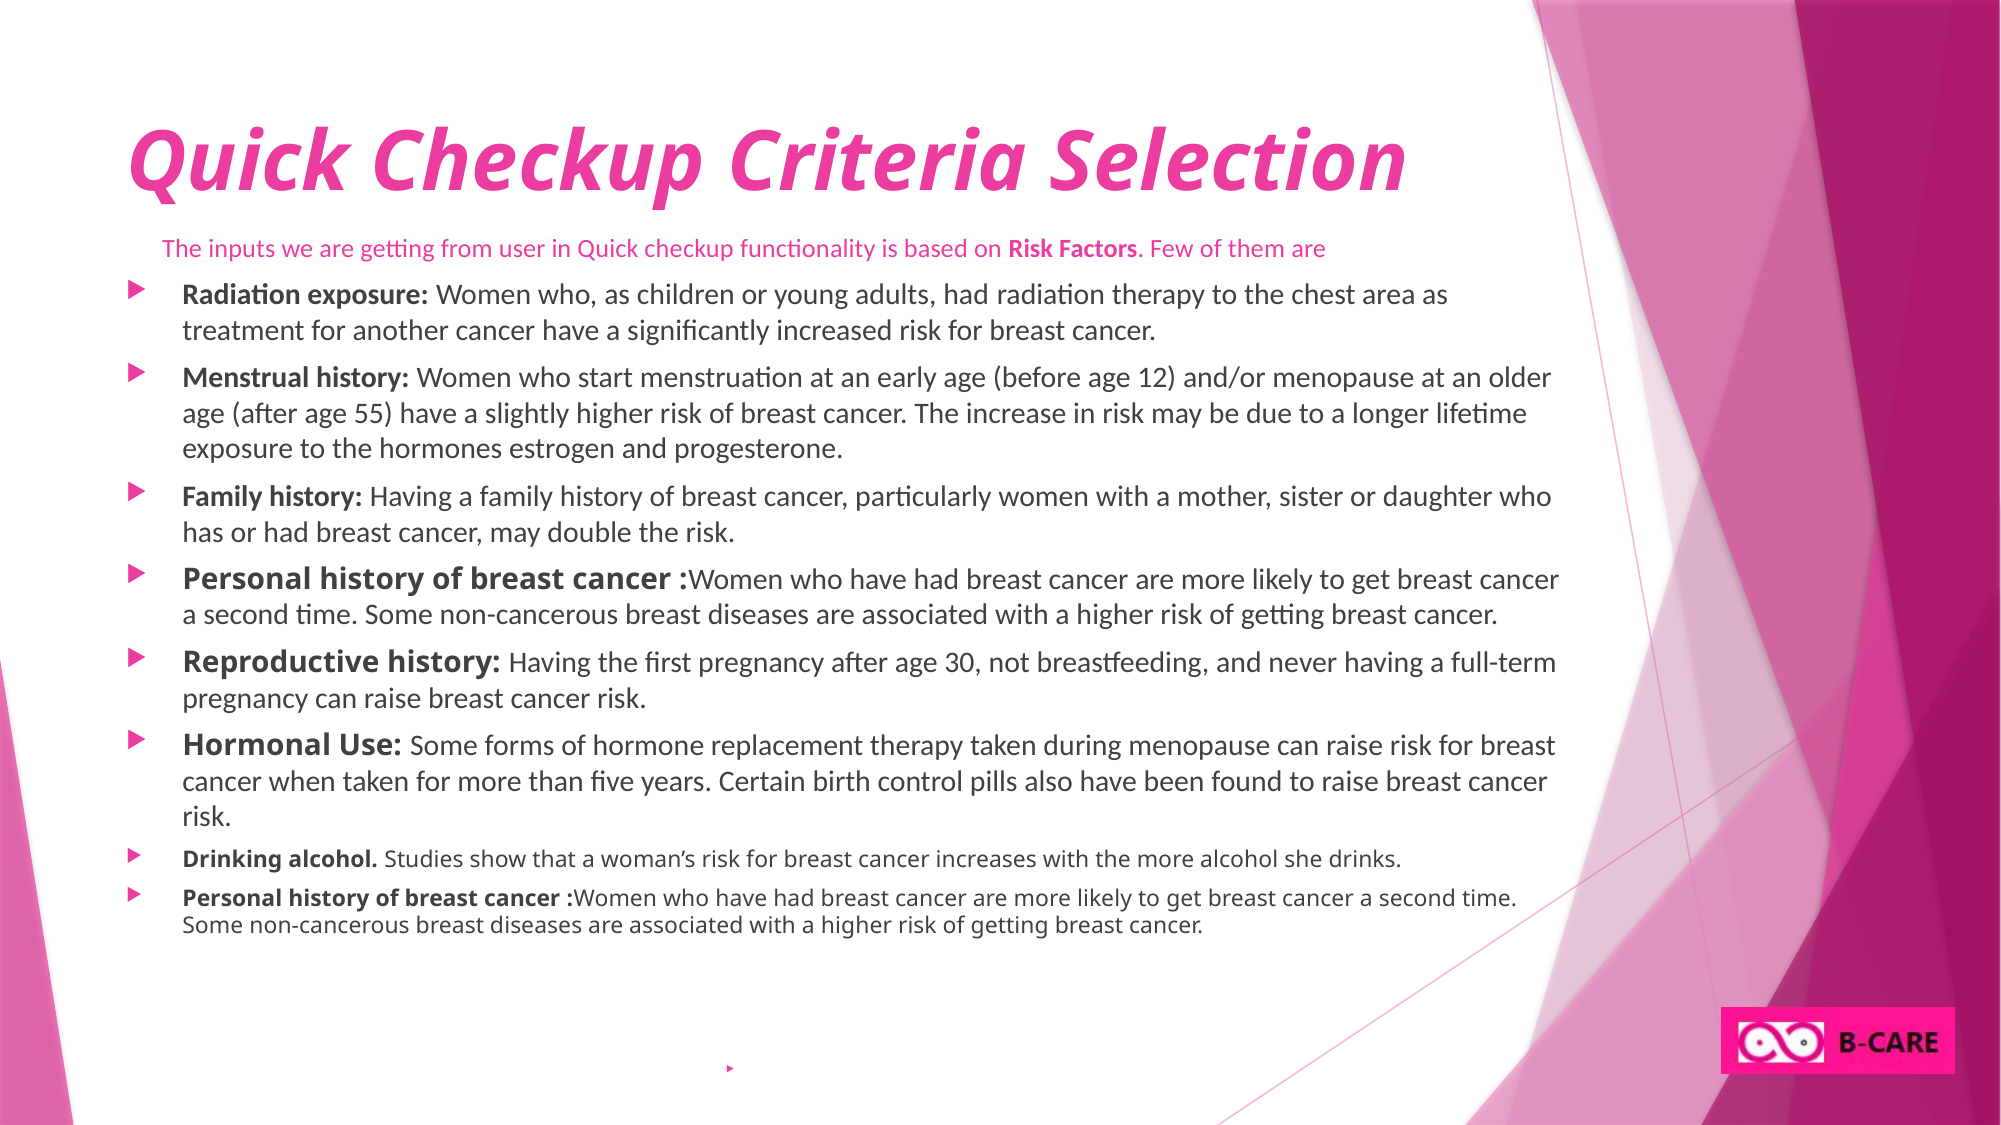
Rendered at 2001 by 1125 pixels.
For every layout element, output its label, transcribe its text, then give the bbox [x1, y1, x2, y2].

list The inputs we are getting from user in Quick checkup functionality is based on Risk Factors. Few of them are Radiation exposure: Women who, as children or young adults, had radiation therapy to the chest area as treatment for another cancer have a significantly increased risk for breast cancer. Menstrual history: Women who start menstruation at an early age (before age 12) and/or menopause at an older age (after age 55) have a slightly higher risk of breast cancer. The increase in risk may be due to a longer lifetime exposure to the hormones estrogen and progesterone. Family history: Having a family history of breast cancer, particularly women with a mother, sister or daughter who has or had breast cancer, may double the risk. Personal history of breast cancer :Women who have had breast cancer are more likely to get breast cancer a second time. Some non-cancerous breast diseases are associated with a higher risk of getting breast cancer. Reproductive history: Having the first pregnancy after age 30, not breastfeeding, and never having a full-term pregnancy can raise breast cancer risk. Hormonal Use: Some forms of hormone replacement therapy taken during menopause can raise risk for breast cancer when taken for more than five years. Certain birth control pills also have been found to raise breast cancer risk. Drinking alcohol. Studies show that a woman’s risk for breast cancer increases with the more alcohol she drinks. Personal history of breast cancer :Women who have had breast cancer are more likely to get breast cancer a second time. Some non-cancerous breast diseases are associated with a higher risk of getting breast cancer. [111, 223, 1593, 1110]
picture [1721, 1007, 1955, 1075]
title Quick Checkup Criteria Selection [111, 99, 1522, 223]
